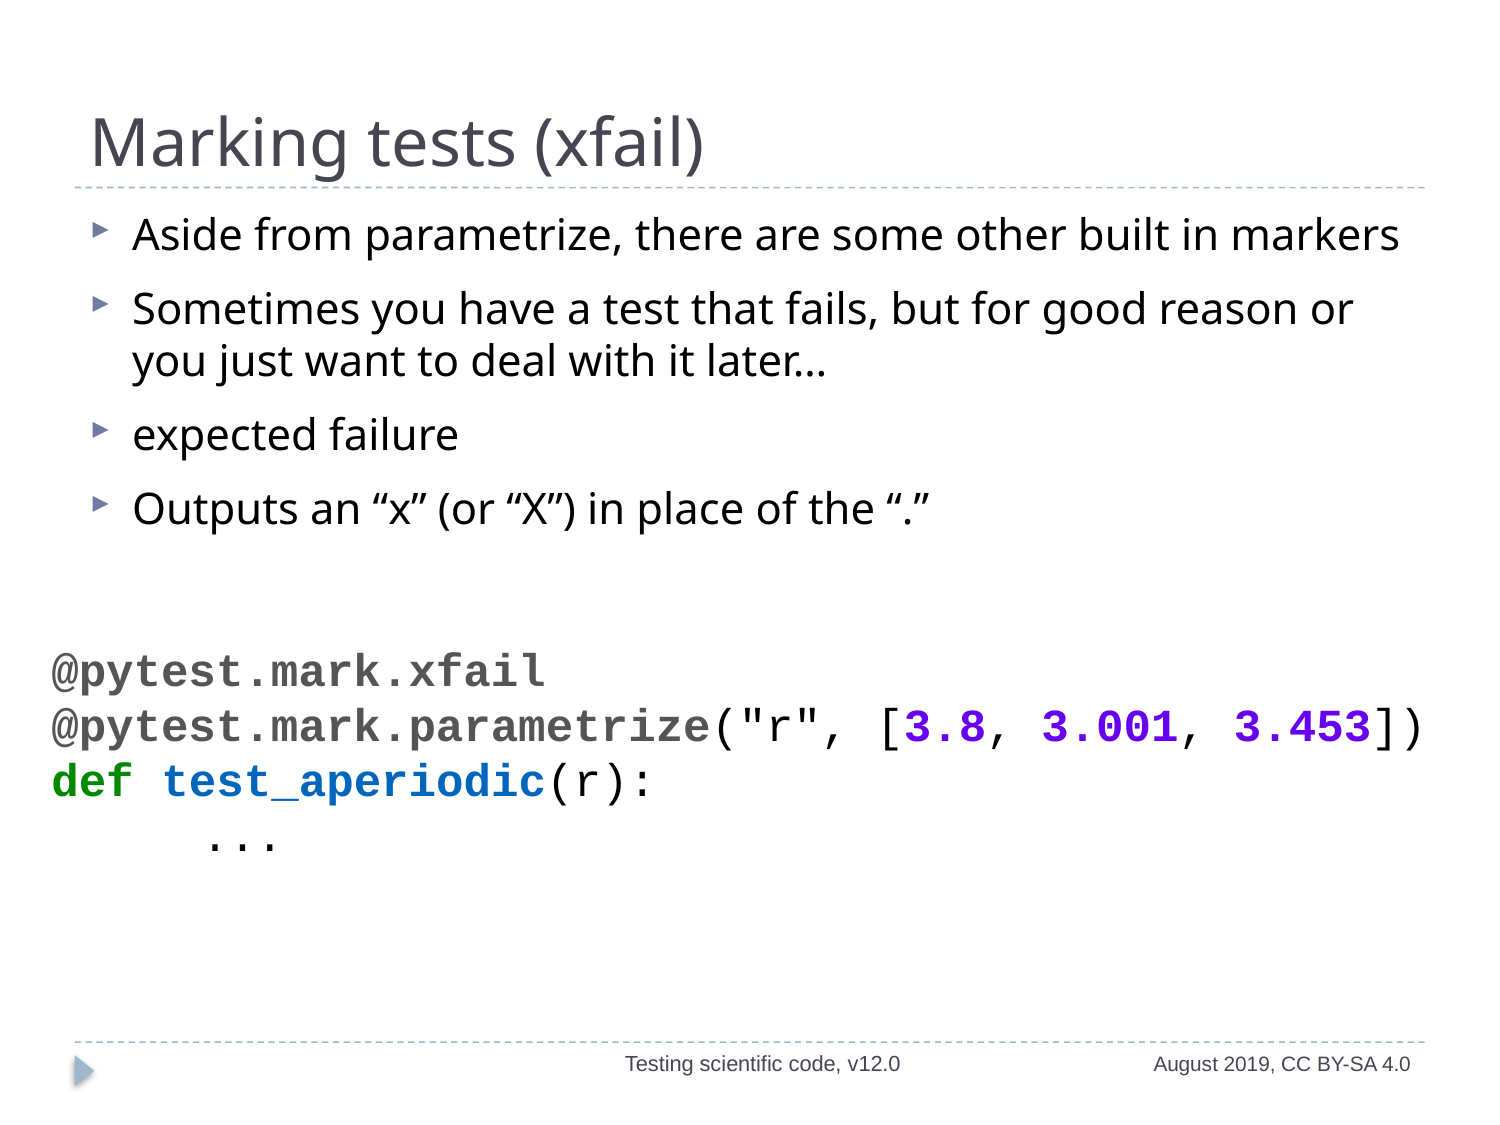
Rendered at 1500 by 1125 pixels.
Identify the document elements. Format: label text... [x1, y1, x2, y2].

list Aside from parametrize, there are some other built in markers Sometimes you have a test that fails, but for good reason or you just want to deal with it later… expected failure Outputs an “x” (or “X”) in place of the “.” [75, 200, 1425, 551]
title Marking tests (xfail) [75, 24, 1425, 188]
text_box @pytest.mark.xfail @pytest.mark.parametrize("r", [3.8, 3.001, 3.453]) def test_aperiodic(r): ... [36, 633, 1490, 868]
footer Testing scientific code, v12.0 [475, 1042, 1051, 1103]
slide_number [1051, 1042, 1426, 1103]
